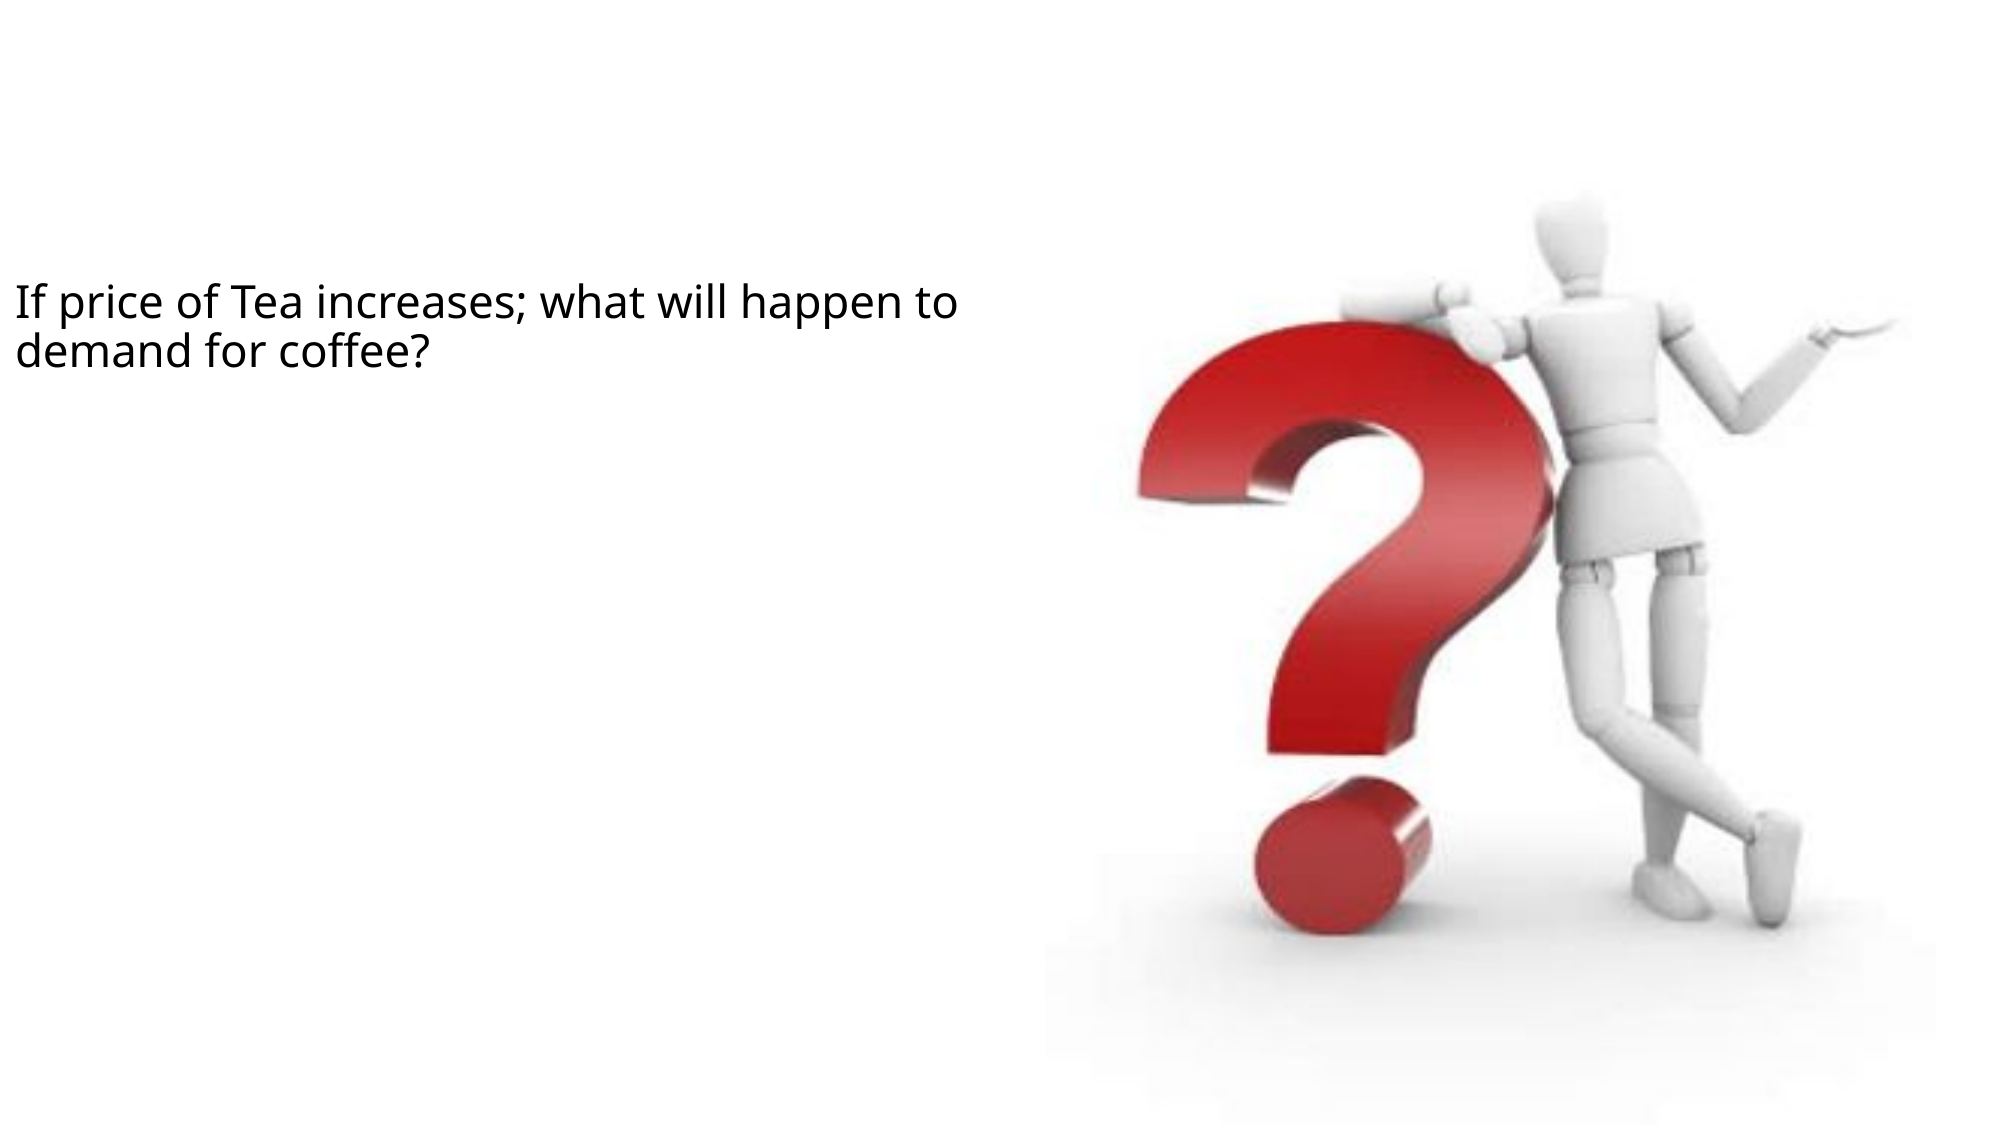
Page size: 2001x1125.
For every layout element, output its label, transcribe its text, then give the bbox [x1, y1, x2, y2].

picture [1045, 0, 2000, 1125]
title If price of Tea increases; what will happen to demand for coffee? [0, 0, 994, 390]
